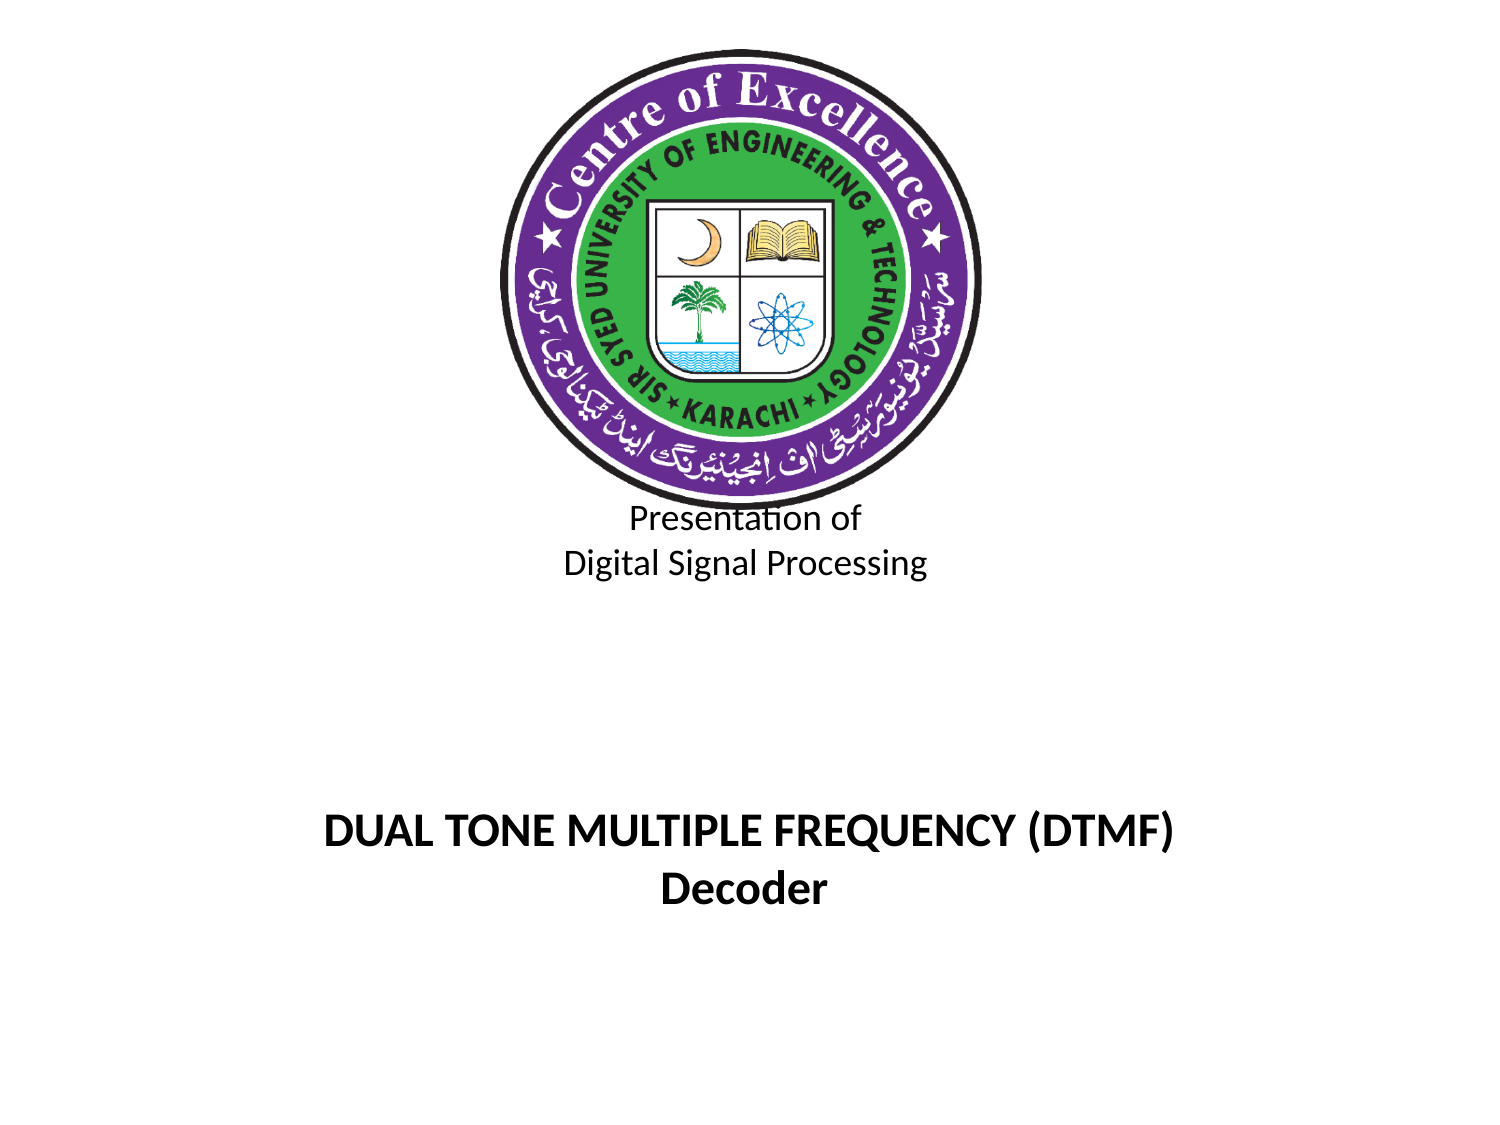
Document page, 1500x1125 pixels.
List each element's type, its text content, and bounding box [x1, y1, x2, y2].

title Presentation of Digital Signal Processing [112, 349, 1388, 591]
subtitle DUAL TONE MULTIPLE FREQUENCY (DTMF) Decoder [225, 637, 1275, 925]
picture [499, 49, 983, 510]
